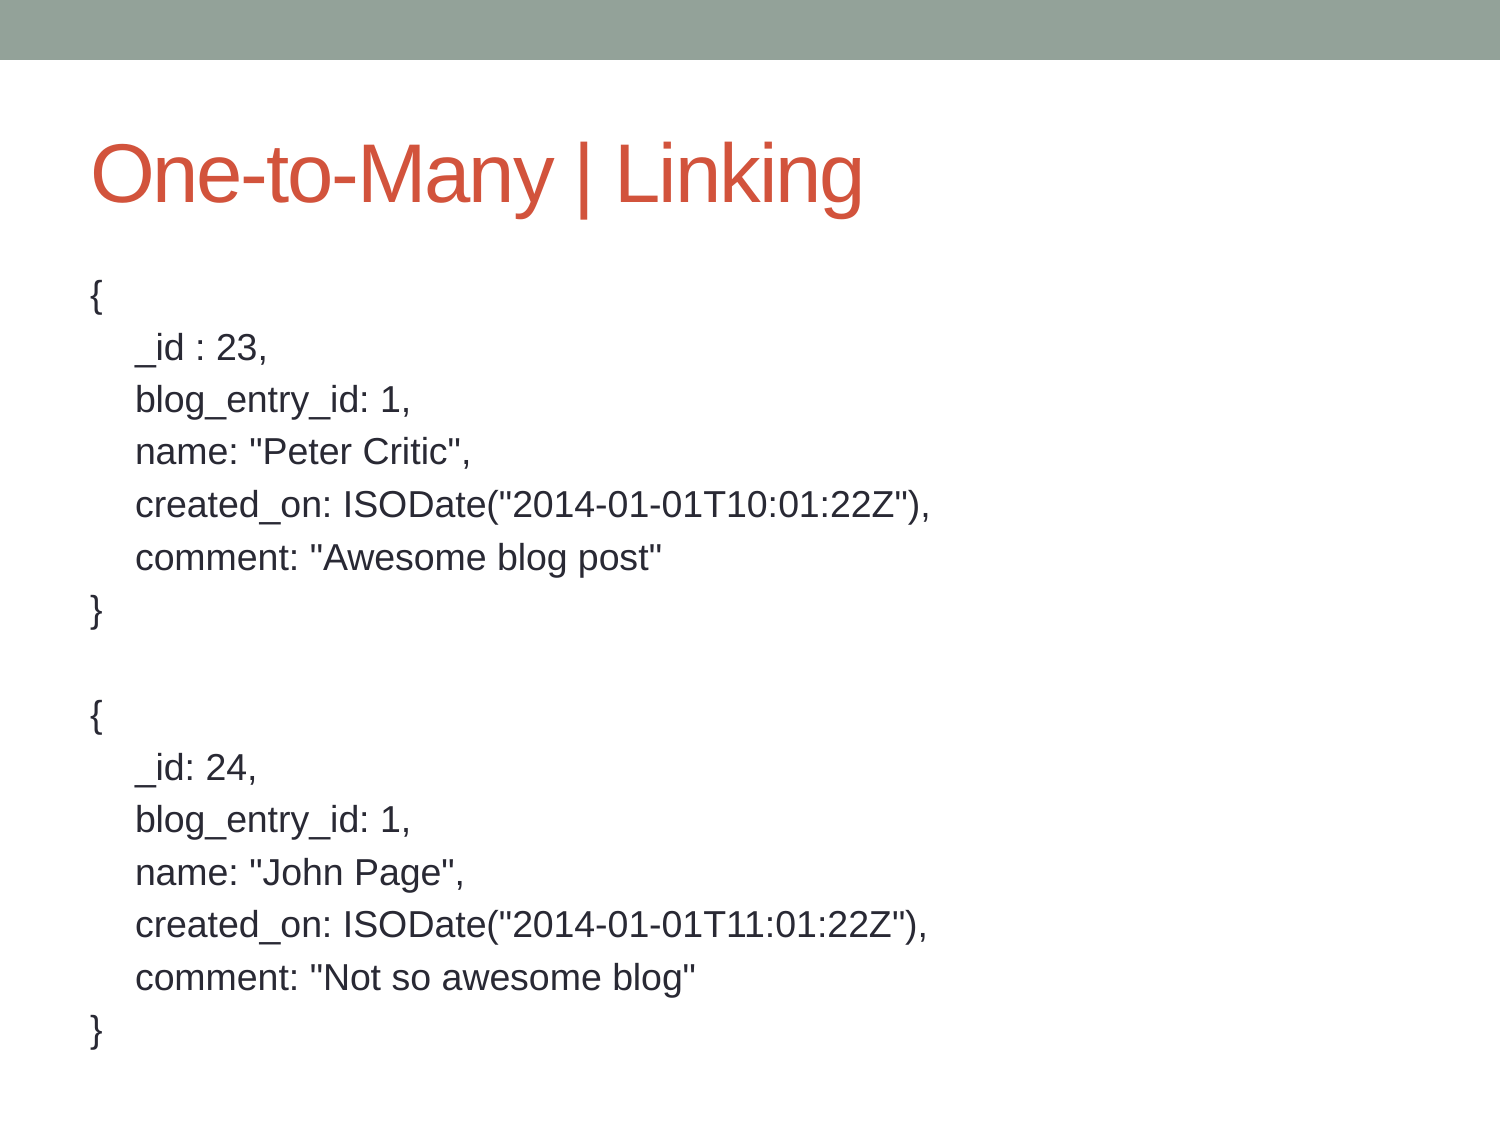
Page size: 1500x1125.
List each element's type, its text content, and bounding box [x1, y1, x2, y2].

list { _id : 23, blog_entry_id: 1, name: "Peter Critic", created_on: ISODate("2014-01-01T10:01:22Z"), comment: "Awesome blog post" } { _id: 24, blog_entry_id: 1, name: "John Page", created_on: ISODate("2014-01-01T11:01:22Z"), comment: "Not so awesome blog" } [75, 262, 1425, 1088]
title One-to-Many | Linking [75, 87, 1425, 250]
